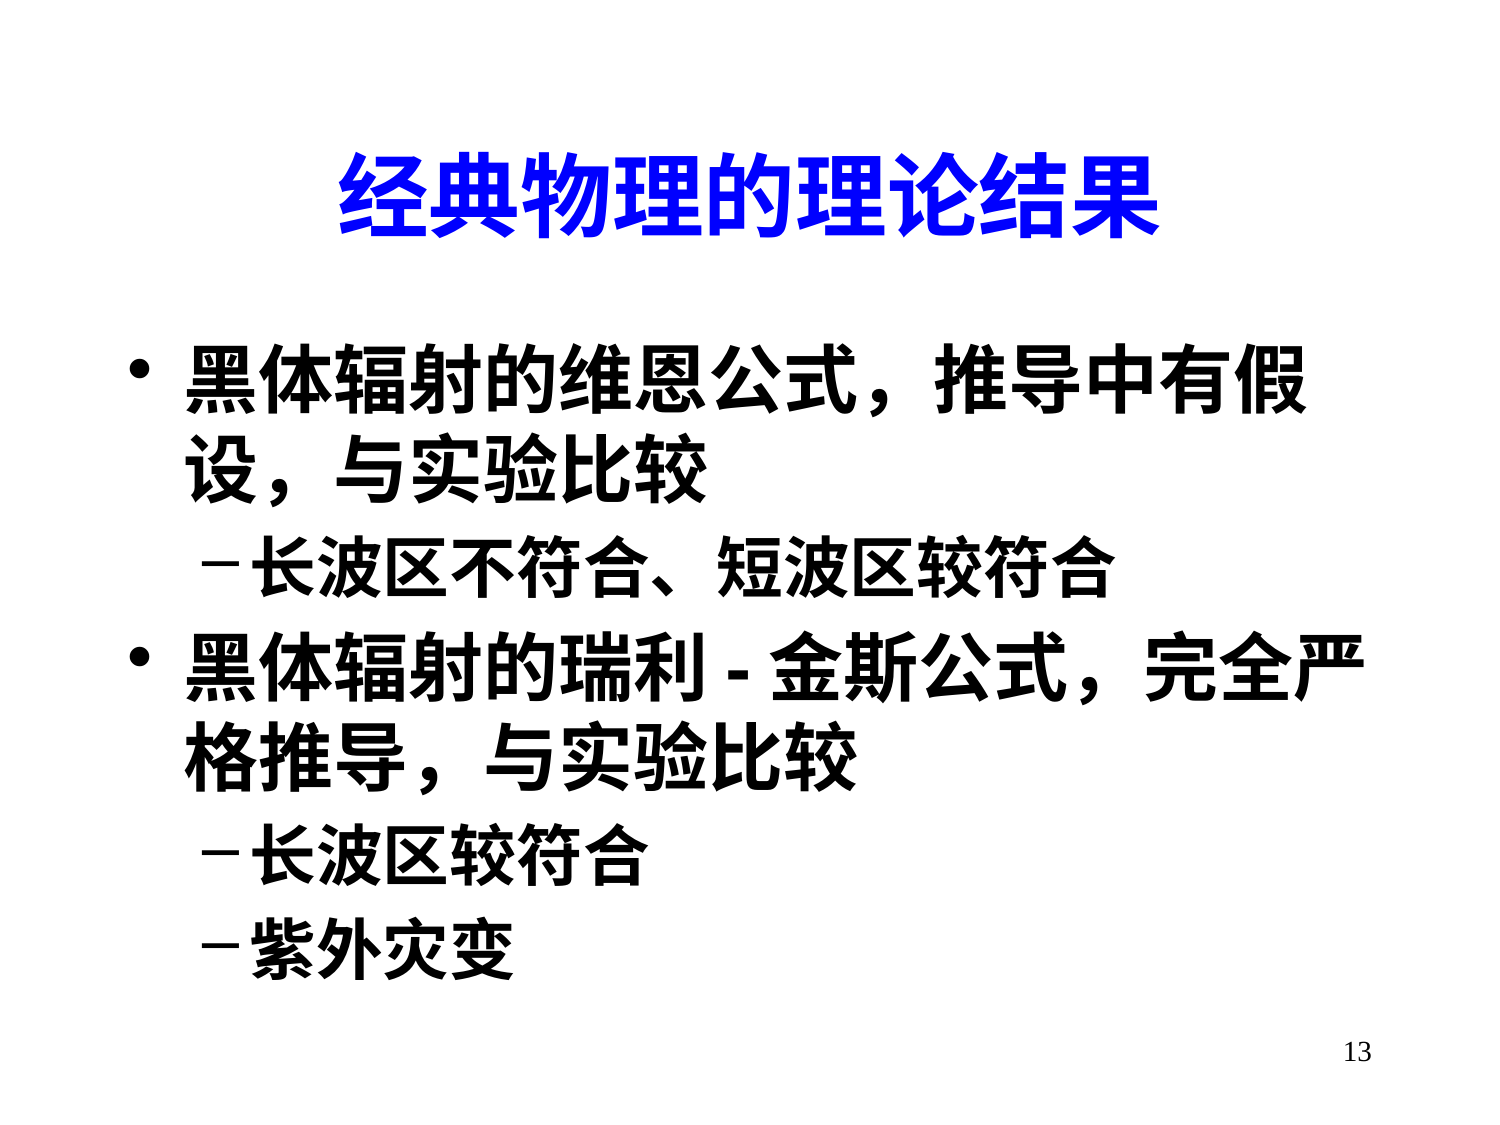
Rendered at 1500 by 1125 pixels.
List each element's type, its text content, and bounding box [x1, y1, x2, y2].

list 黑体辐射的维恩公式，推导中有假设，与实验比较 长波区不符合、短波区较符合 黑体辐射的瑞利-金斯公式，完全严格推导，与实验比较 长波区较符合 紫外灾变 [112, 324, 1388, 1001]
title 经典物理的理论结果 [112, 99, 1388, 288]
slide_number 13 [1074, 1024, 1388, 1101]
